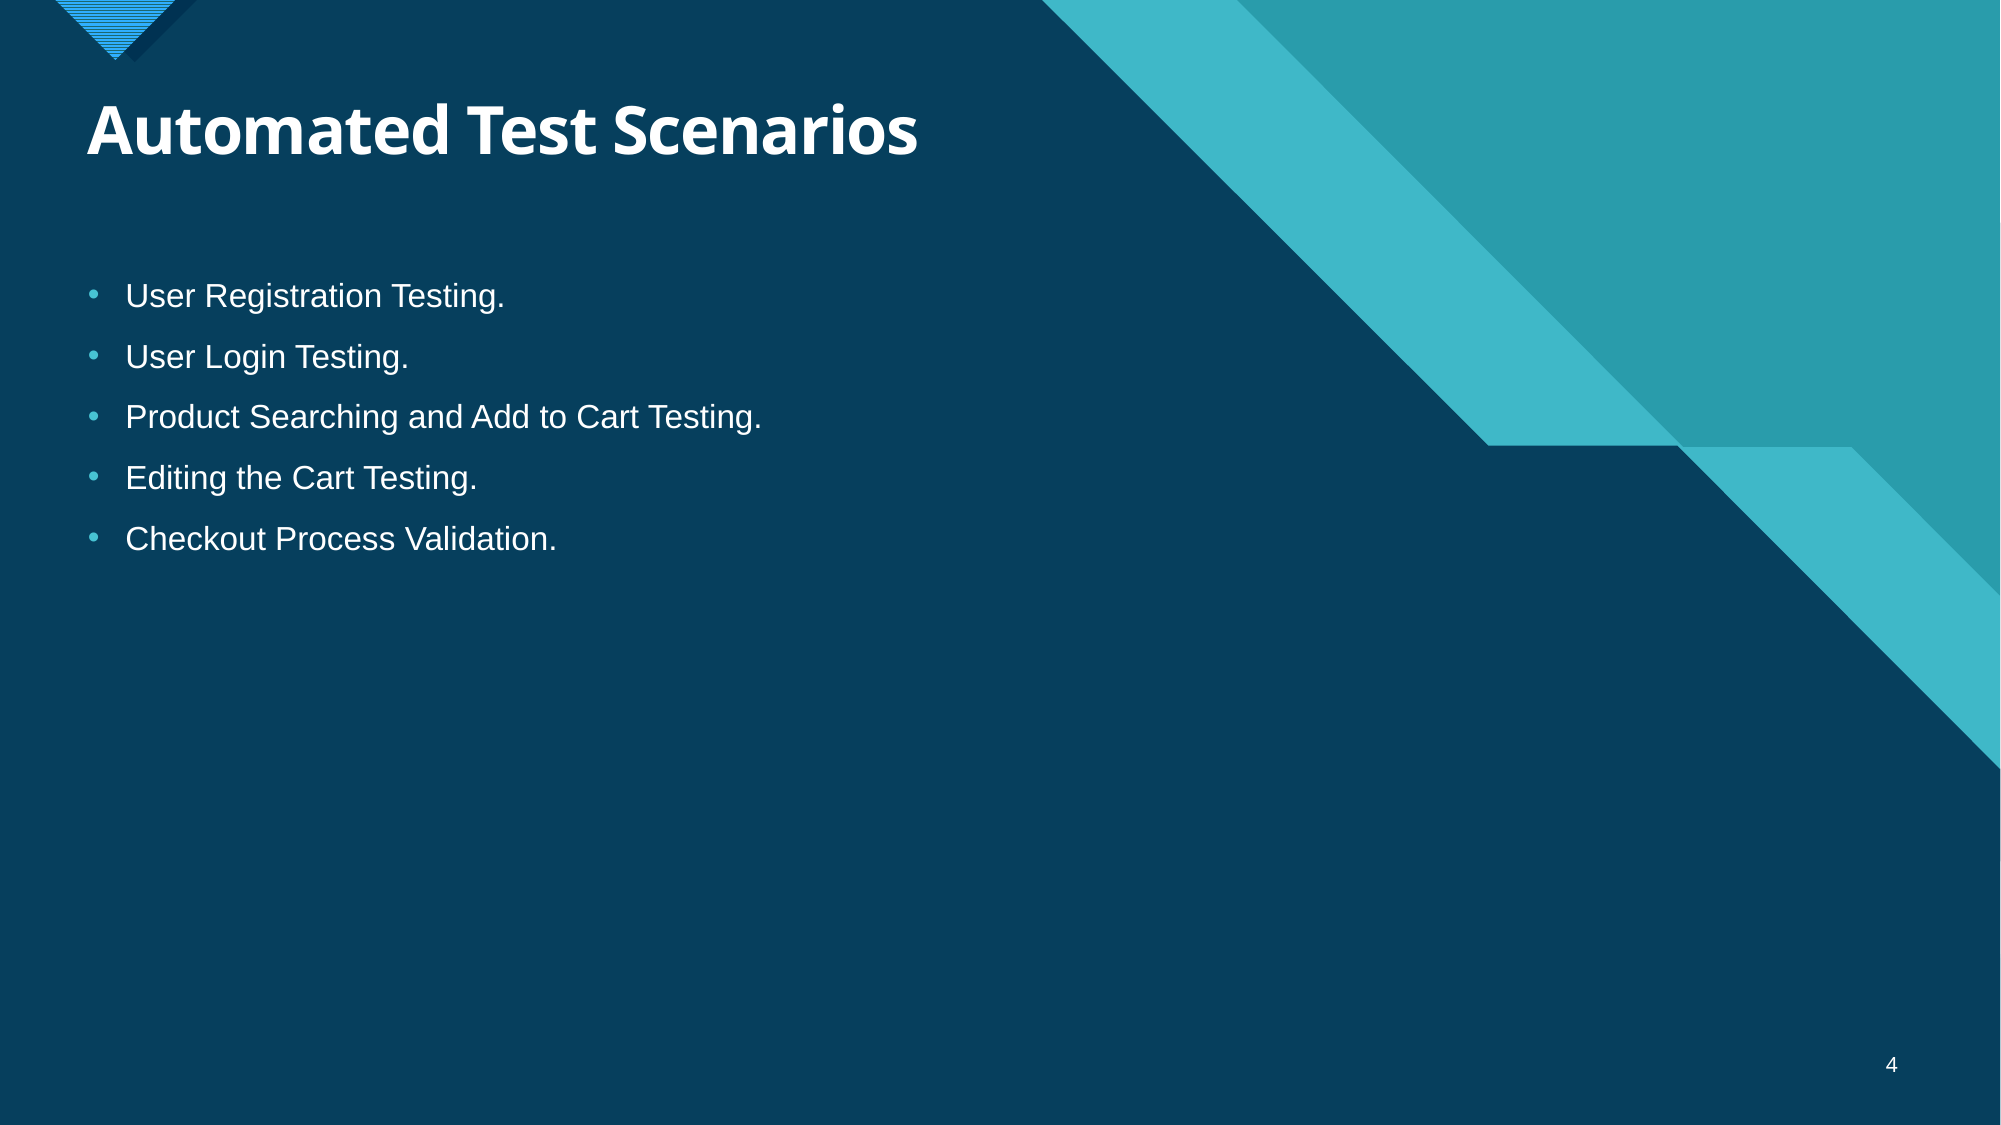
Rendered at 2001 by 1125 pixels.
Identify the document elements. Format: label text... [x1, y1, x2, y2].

slide_number 4 [1845, 1035, 1913, 1096]
list User Registration Testing. User Login Testing. Product Searching and Add to Cart Testing. Editing the Cart Testing. Checkout Process Validation. [72, 266, 1175, 939]
title Automated Test Scenarios [72, 89, 1913, 177]
